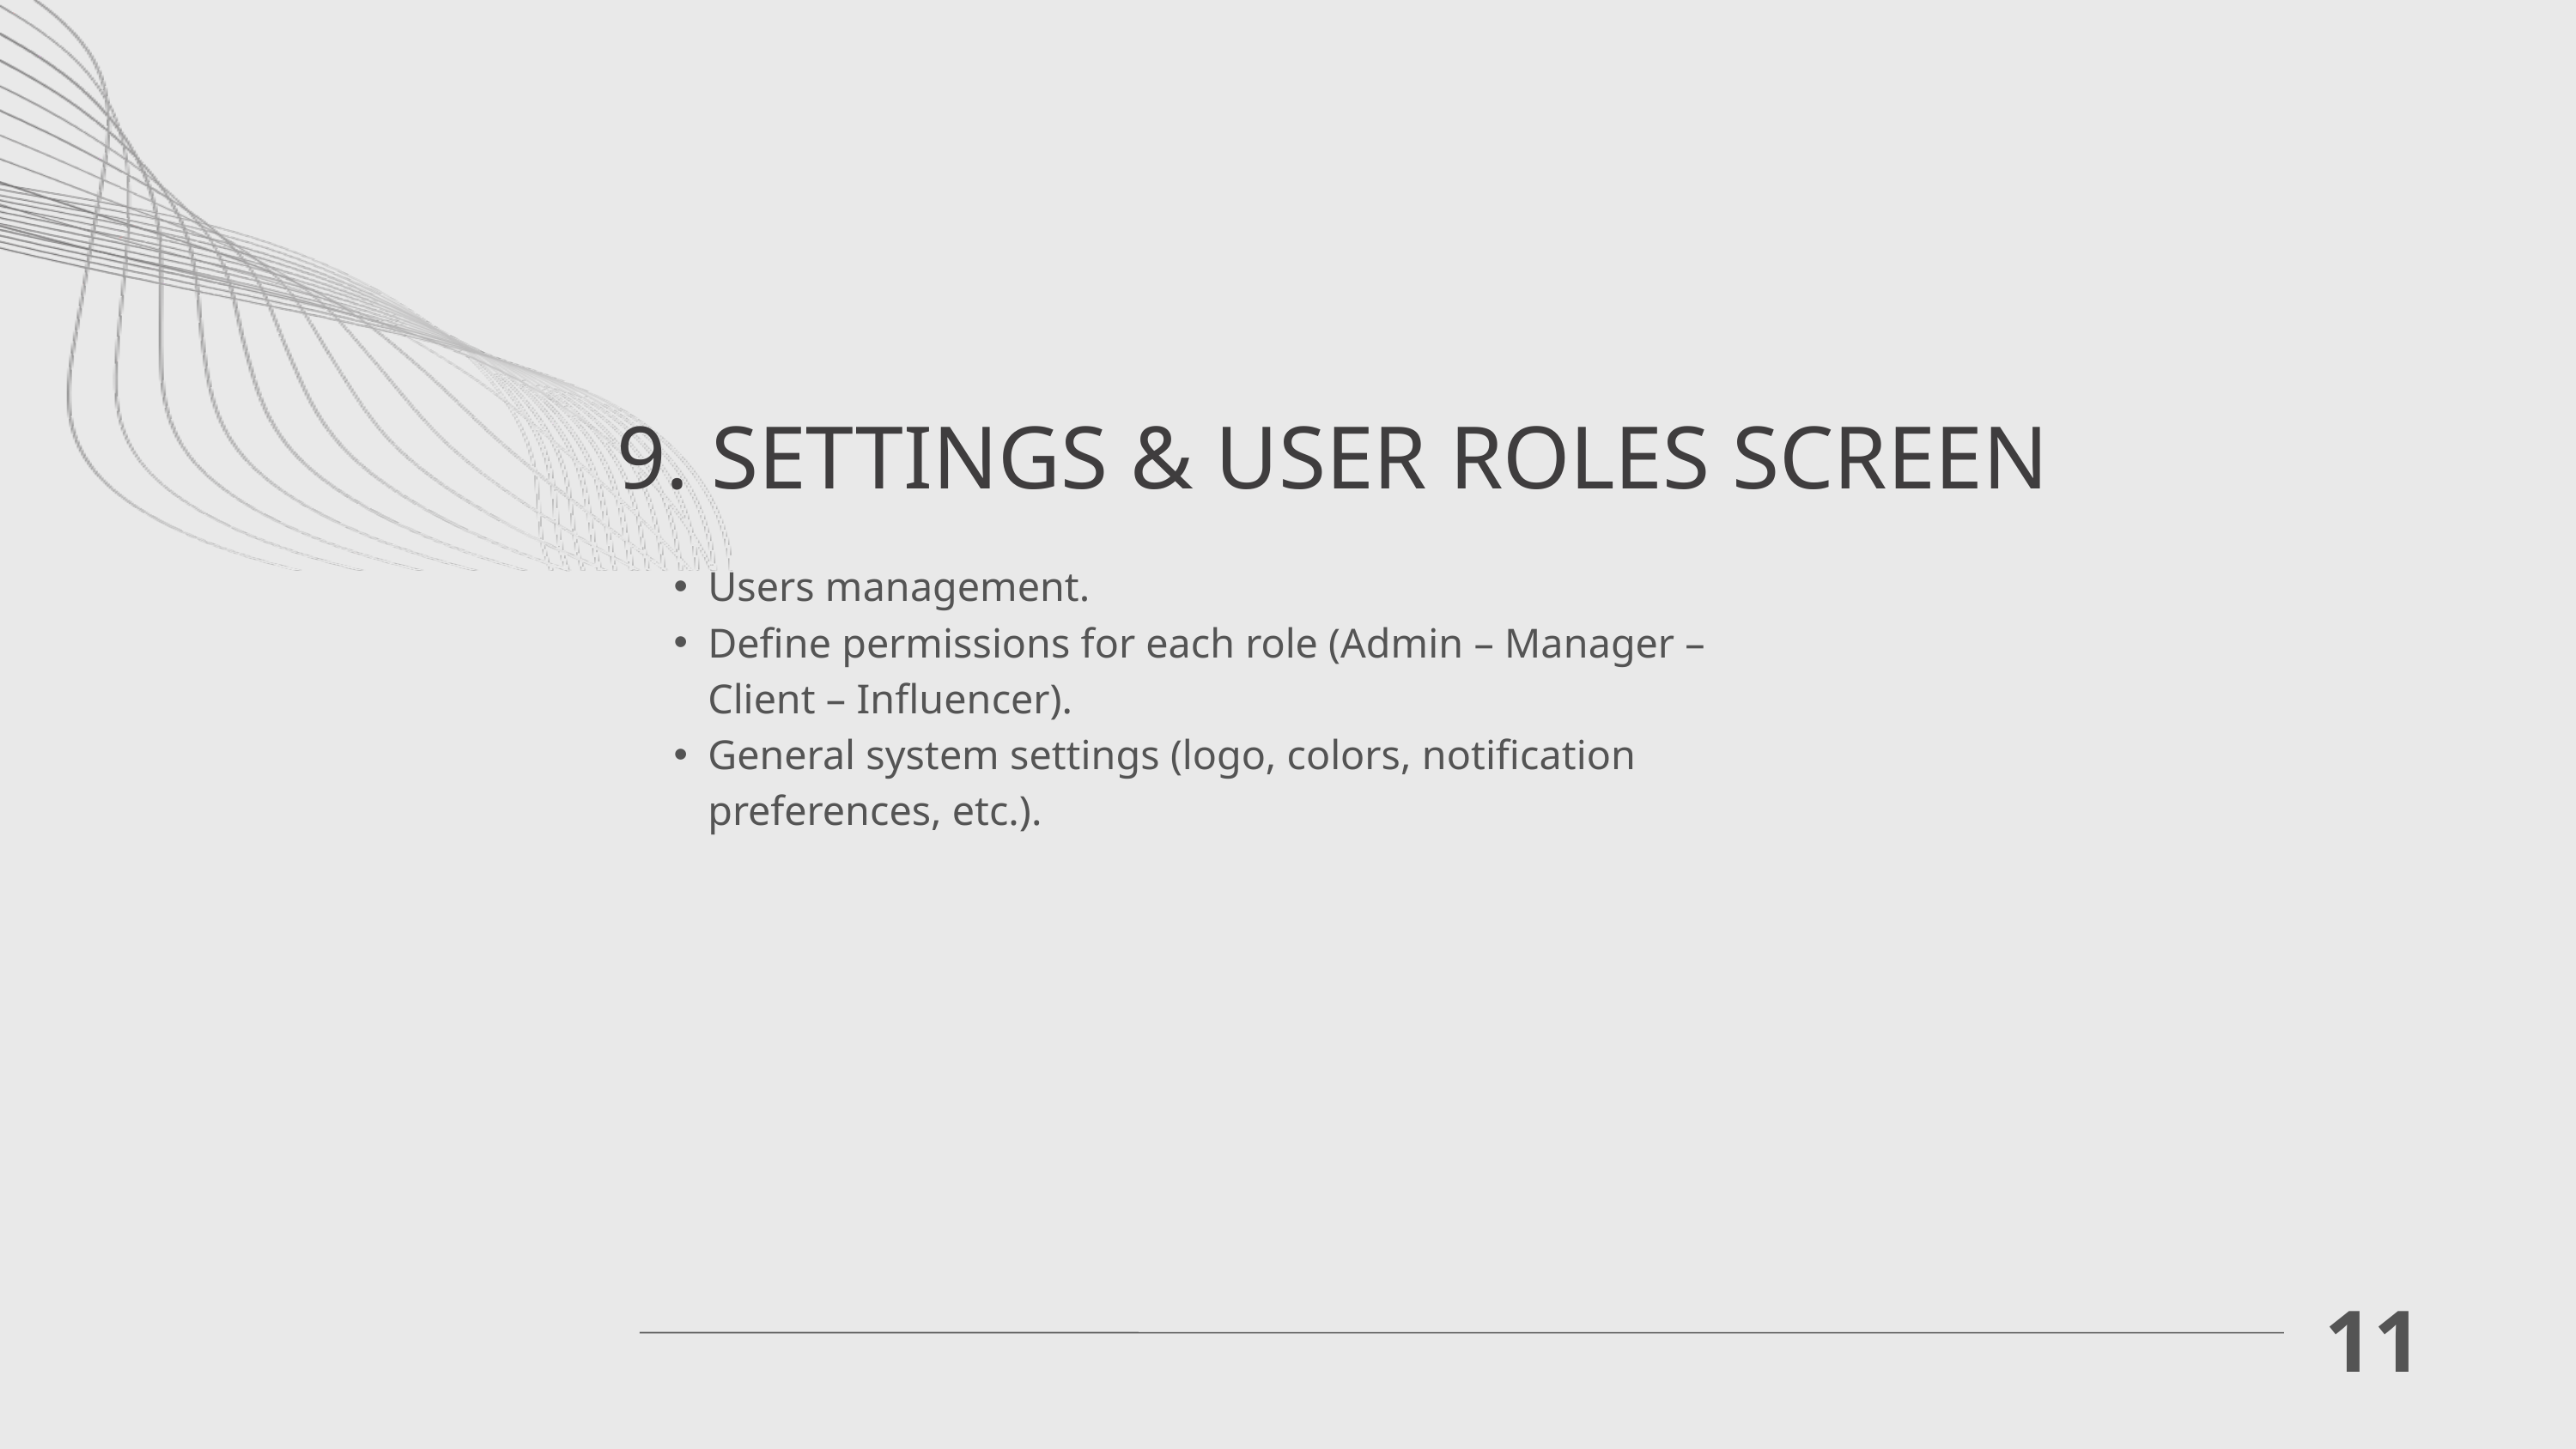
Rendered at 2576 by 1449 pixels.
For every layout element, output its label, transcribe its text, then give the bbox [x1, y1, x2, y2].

text_box Users management. Define permissions for each role (Admin – Manager – Client – Influencer). General system settings (logo, colors, notification preferences, etc.). [639, 553, 1740, 890]
text_box 11 [2283, 1270, 2464, 1389]
text_box 9. SETTINGS & USER ROLES SCREEN [504, 385, 2162, 506]
text_box [0, 0, 733, 572]
